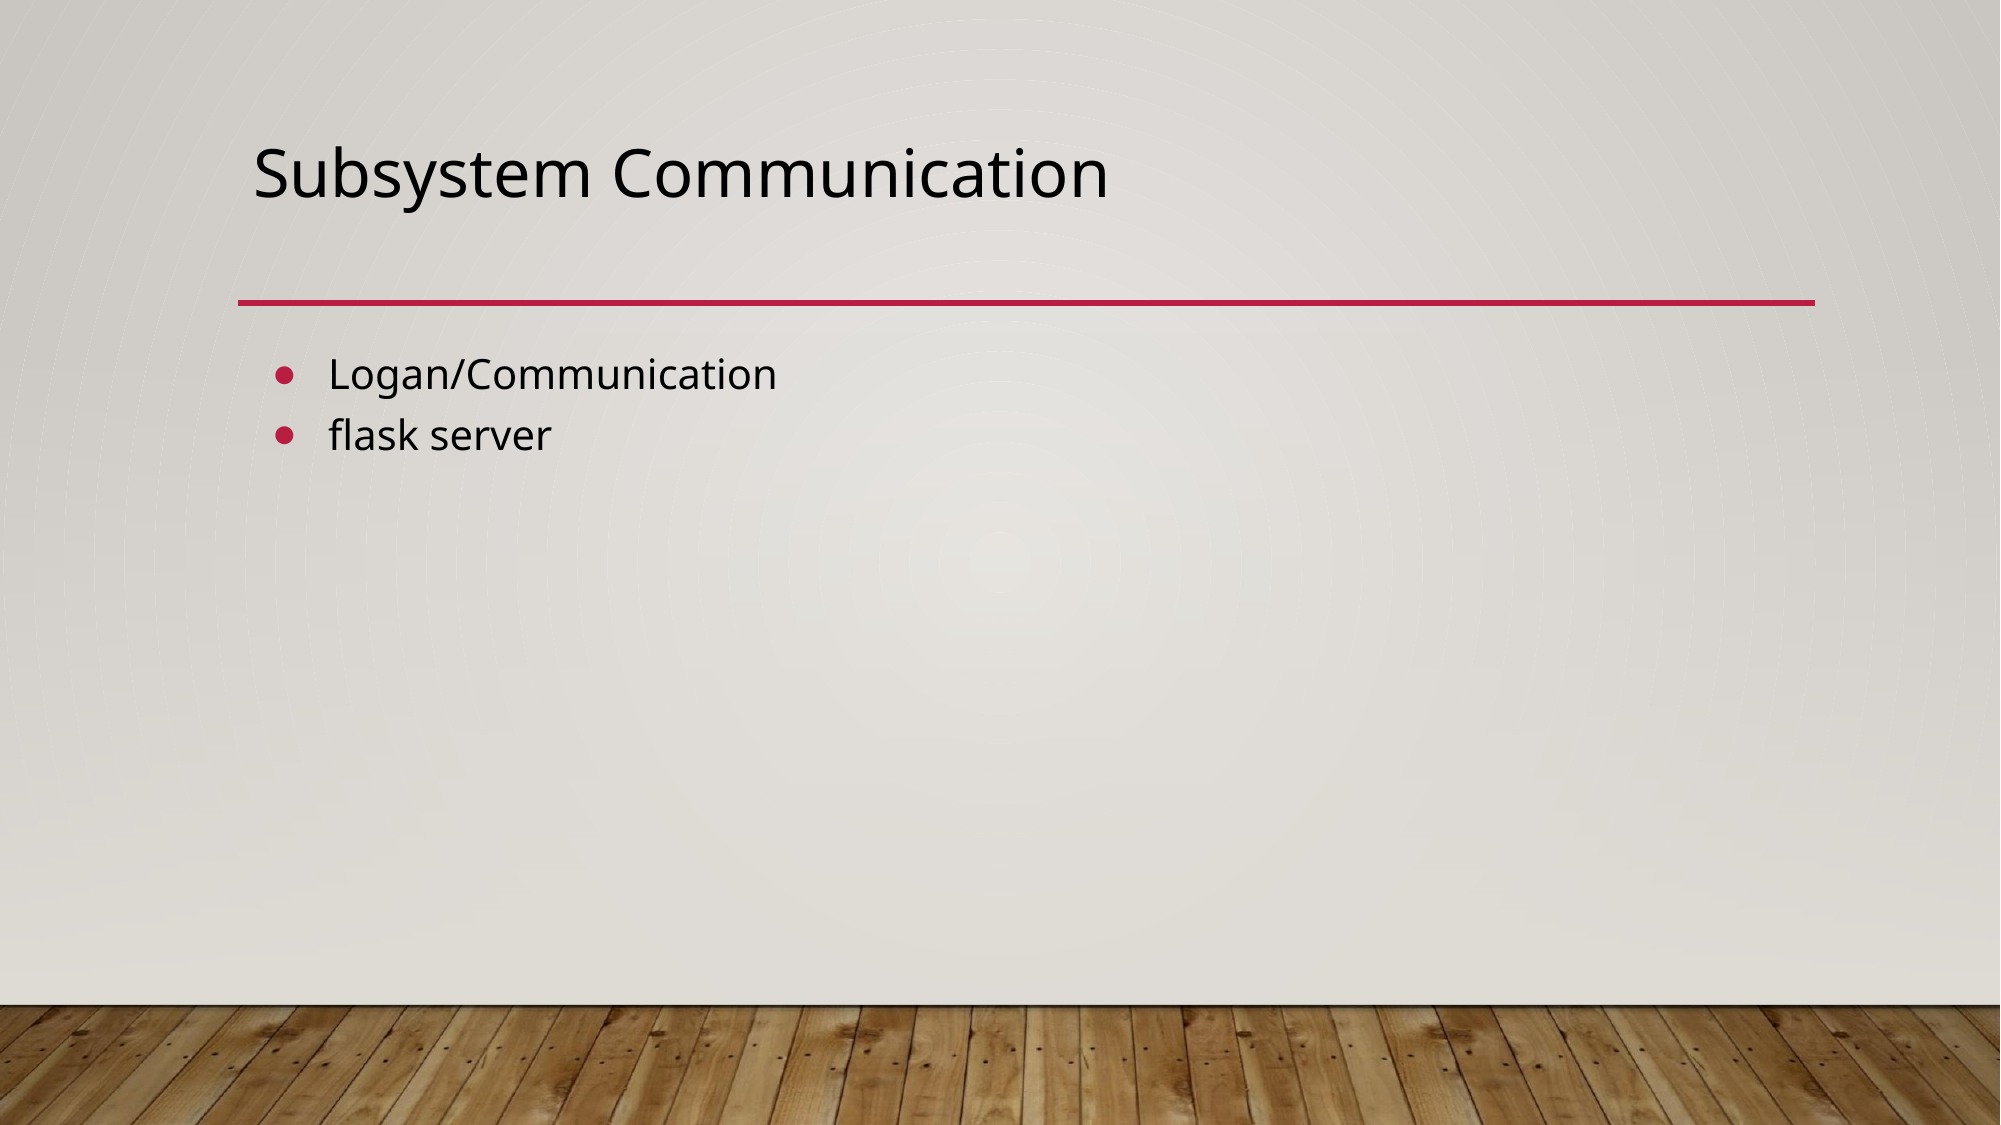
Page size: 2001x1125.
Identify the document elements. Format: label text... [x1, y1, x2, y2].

list Logan/Communication flask server [238, 330, 1814, 897]
picture [0, 1005, 2000, 1125]
title Subsystem Communication [238, 131, 1814, 305]
